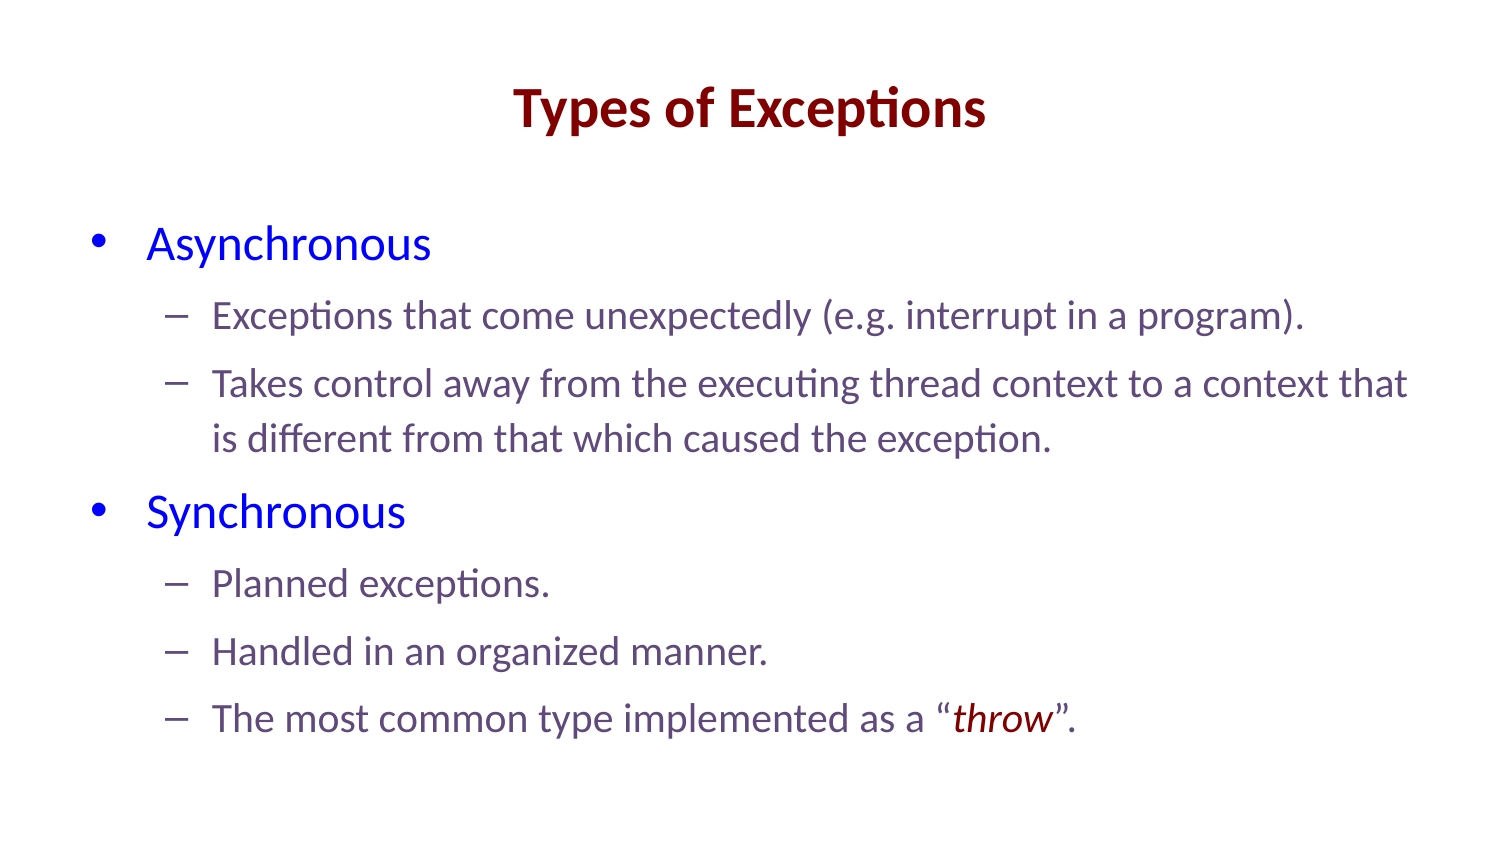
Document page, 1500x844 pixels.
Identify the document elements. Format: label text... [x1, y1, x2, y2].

list Asynchronous Exceptions that come unexpectedly (e.g. interrupt in a program). Takes control away from the executing thread context to a context that is different from that which caused the exception. Synchronous Planned exceptions. Handled in an organized manner. The most common type implemented as a “throw”. [75, 196, 1425, 754]
title Types of Exceptions [75, 33, 1425, 175]
